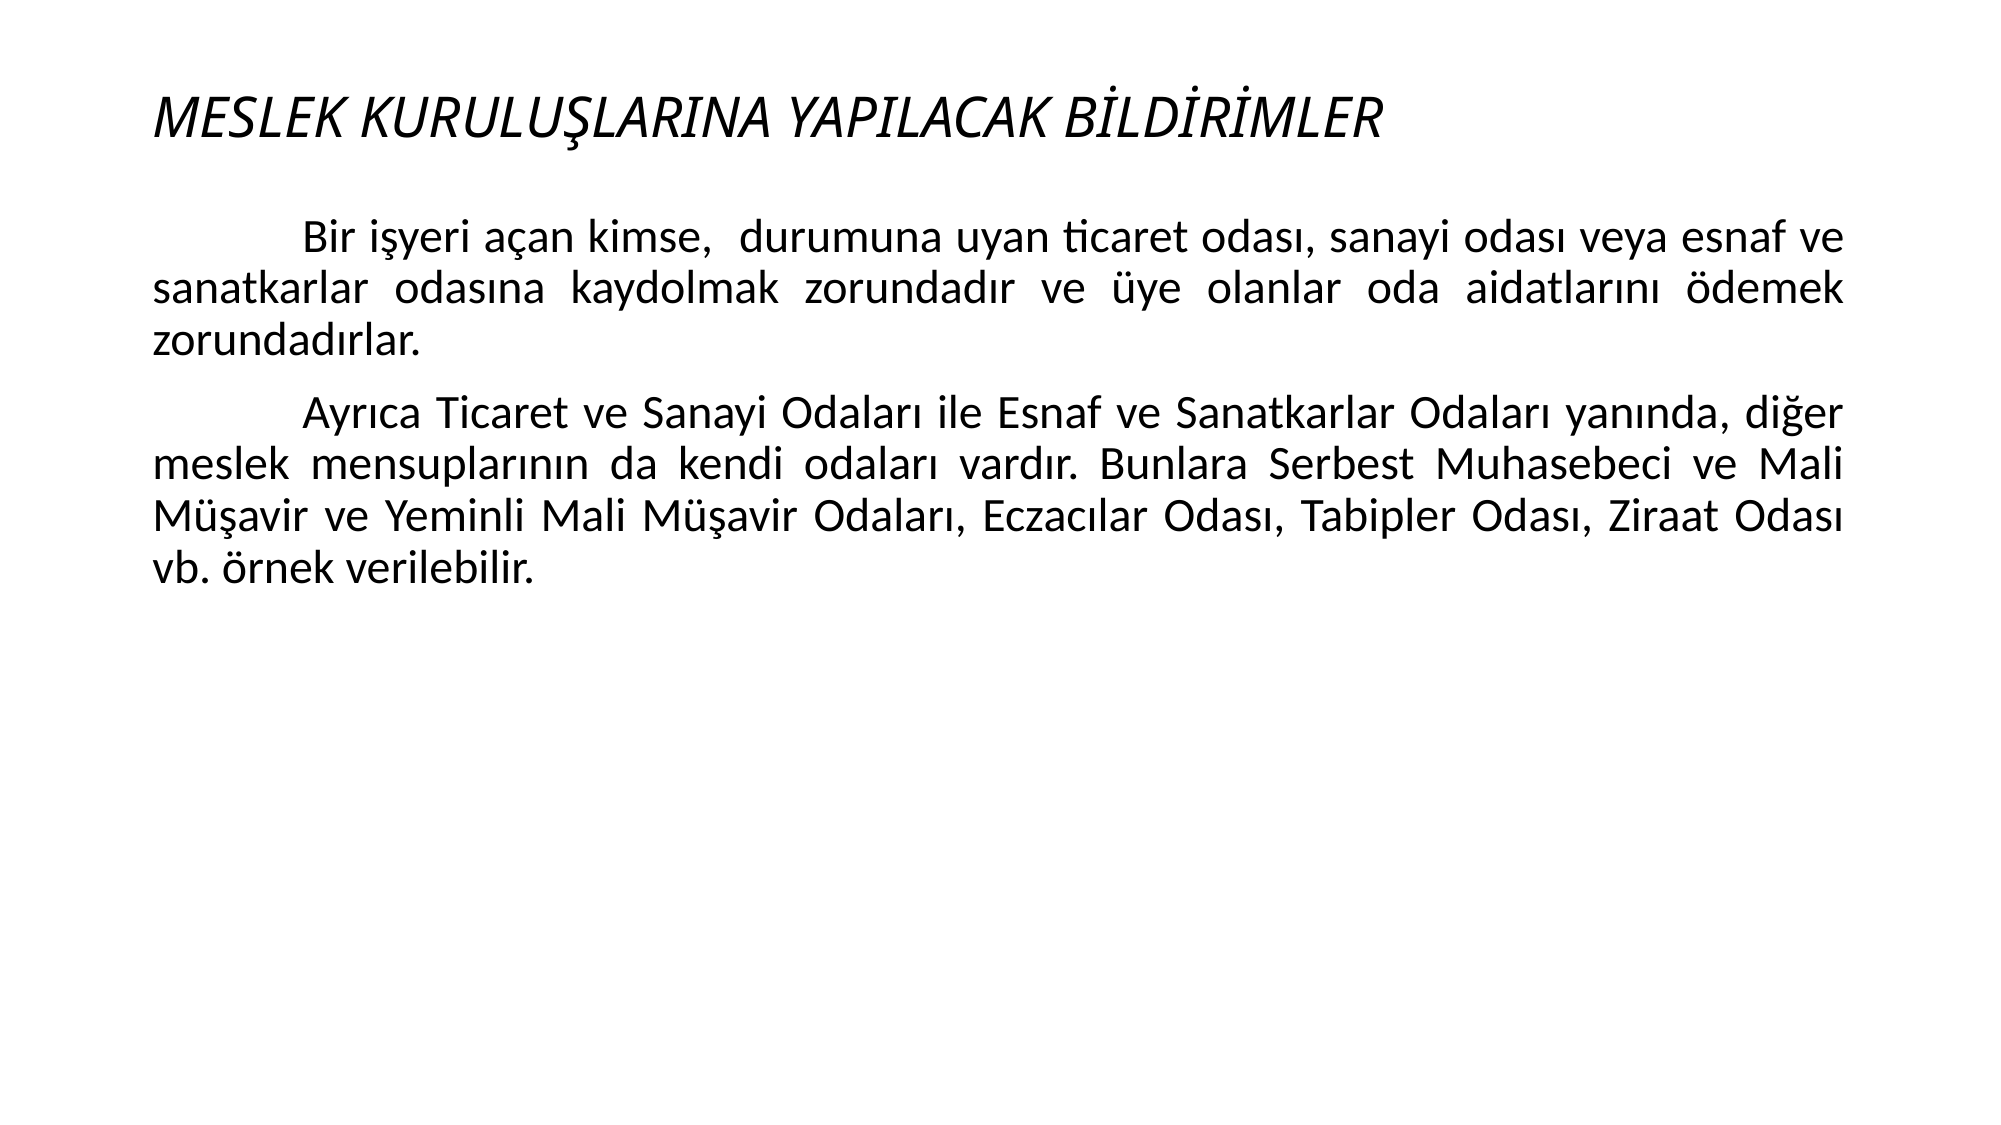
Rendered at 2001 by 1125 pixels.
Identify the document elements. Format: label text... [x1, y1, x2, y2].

title MESLEK KURULUŞLARINA YAPILACAK BİLDİRİMLER [137, 59, 1863, 180]
list Bir işyeri açan kimse, durumuna uyan ticaret odası, sanayi odası veya esnaf ve sanatkarlar odasına kaydolmak zorundadır ve üye olanlar oda aidatlarını ödemek zorundadırlar. Ayrıca Ticaret ve Sanayi Odaları ile Esnaf ve Sanatkarlar Odaları yanında, diğer meslek mensuplarının da kendi odaları vardır. Bunlara Serbest Muhasebeci ve Mali Müşavir ve Yeminli Mali Müşavir Odaları, Eczacılar Odası, Tabipler Odası, Ziraat Odası vb. örnek verilebilir. [137, 203, 1863, 1014]
